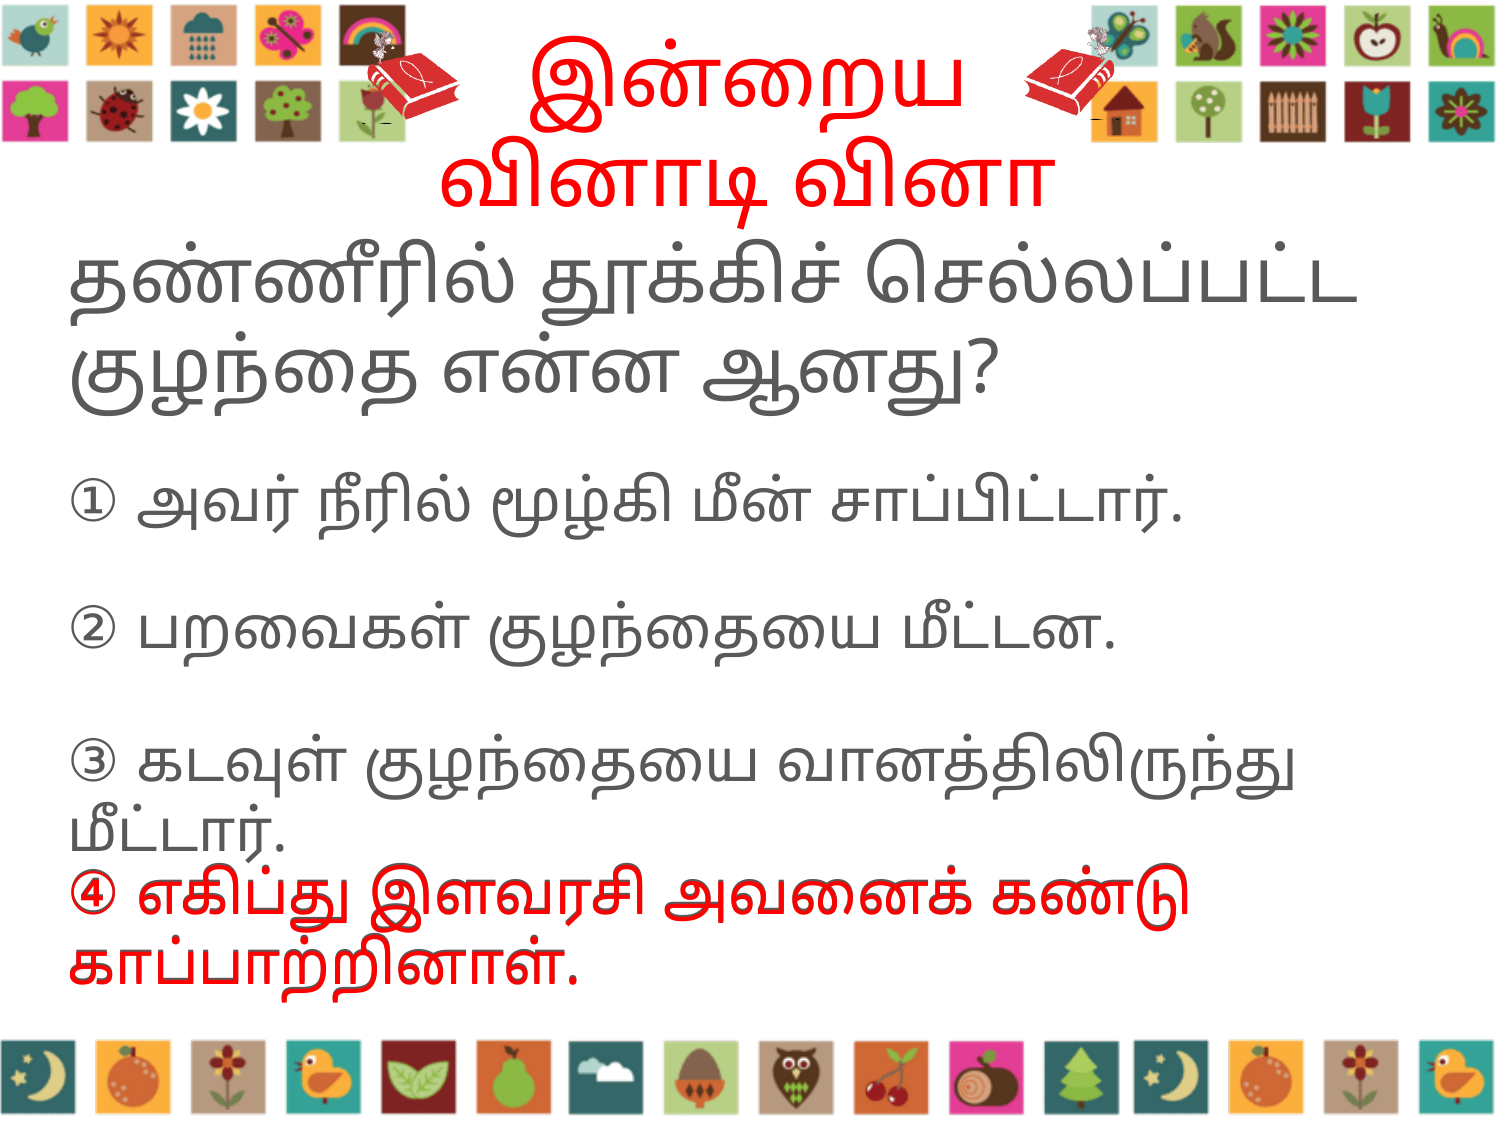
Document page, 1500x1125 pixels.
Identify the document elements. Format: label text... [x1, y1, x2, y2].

text_box தண்ணீரில் தூக்கிச் செல்லப்பட்ட குழந்தை என்ன ஆனது? [53, 219, 1436, 415]
text_box ① அவர் நீரில் மூழ்கி மீன் சாப்பிட்டார். [53, 456, 1436, 541]
text_box ② பறவைகள் குழந்தையை மீட்டன. [53, 582, 1436, 668]
text_box ④ எகிப்து இளவரசி அவனைக் கண்டு காப்பாற்றினாள். [53, 849, 1483, 1004]
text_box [0, 1028, 1500, 1118]
text_box இன்றைய வினாடி வினா [414, 16, 1080, 219]
picture [992, 3, 1500, 150]
picture [0, 3, 492, 150]
text_box ③ கடவுள் குழந்தையை வானத்திலிருந்து மீட்டார். [53, 715, 1483, 846]
